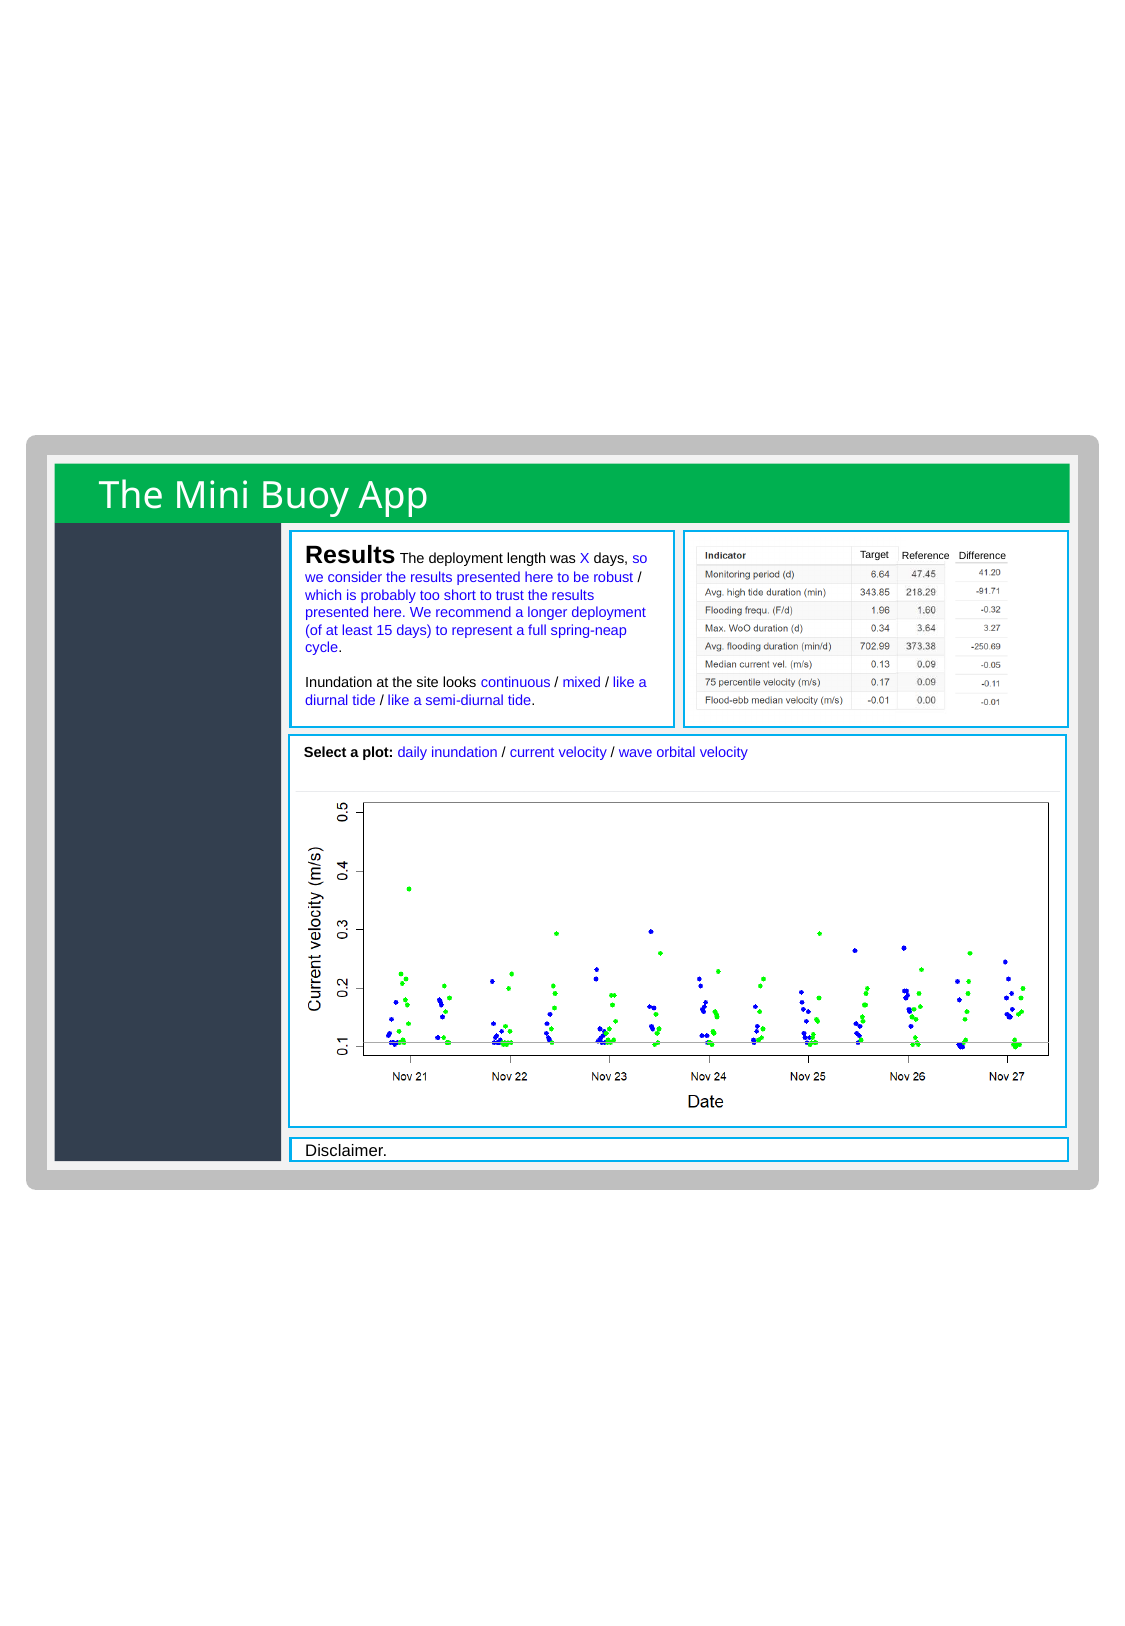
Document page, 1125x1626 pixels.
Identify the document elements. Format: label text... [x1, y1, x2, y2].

text_box Select a plot: daily inundation / current velocity / wave orbital velocity [288, 734, 1067, 1128]
text_box [683, 530, 1069, 728]
text_box [35, 444, 1090, 1181]
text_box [687, 537, 1031, 724]
text_box The Mini Buoy App [54, 462, 1071, 524]
text_box Disclaimer. [289, 1137, 1069, 1162]
text_box [54, 524, 282, 1162]
text_box Results The deployment length was X days, so we consider the results presented here to be robust / which is probably too short to trust the results presented here. We recommend a longer deployment (of at least 15 days) to represent a full spring-neap cycle. Inundation at the site looks continuous / mixed / like a diurnal tide / like a semi-diurnal tide. [289, 530, 675, 728]
picture [295, 791, 1061, 1121]
